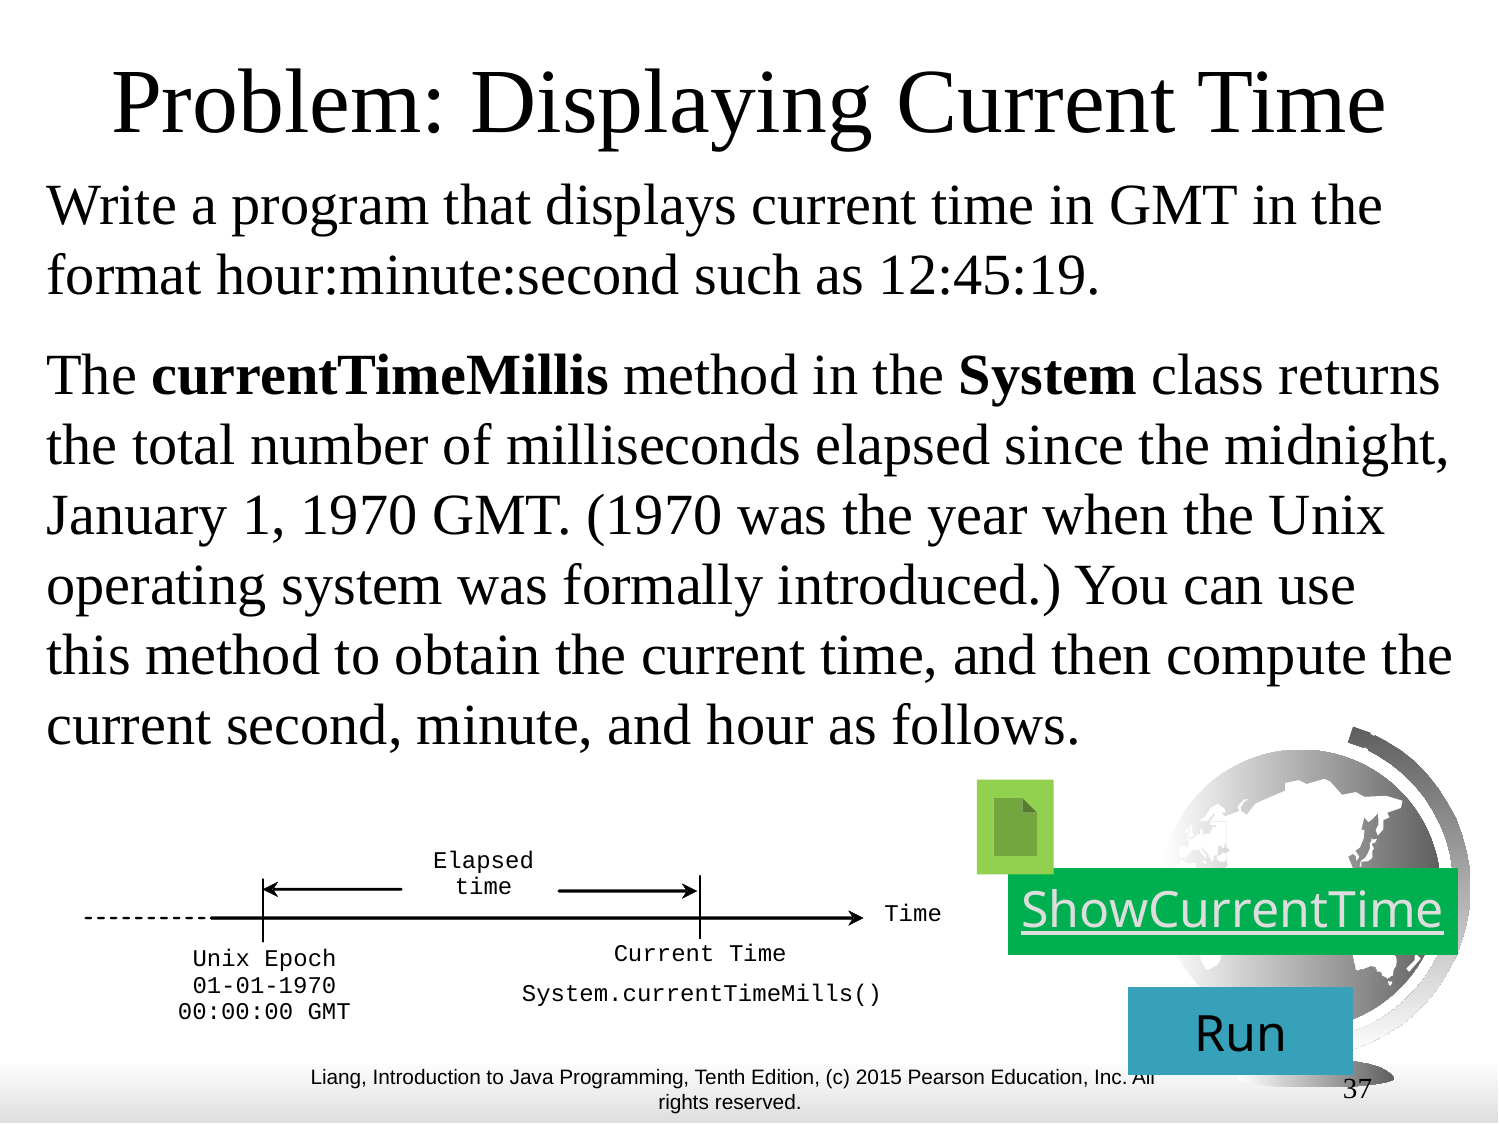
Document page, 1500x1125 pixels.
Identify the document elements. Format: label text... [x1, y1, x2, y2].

text_box Write a program that displays current time in GMT in the format hour:minute:second such as 12:45:19. The currentTimeMillis method in the System class returns the total number of milliseconds elapsed since the midnight, January 1, 1970 GMT. (1970 was the year when the Unix operating system was formally introduced.) You can use this method to obtain the current time, and then compute the current second, minute, and hour as follows. [31, 159, 1470, 462]
slide_number 37 [1074, 1049, 1388, 1125]
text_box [38, 806, 965, 1038]
text_box [976, 779, 1054, 875]
text_box Write a program that displays current time in GMT in the format hour:minute:second such as 12:45:19. The currentTimeMillis method in the System class returns the total number of milliseconds elapsed since the midnight, January 1, 1970 GMT. (1970 was the year when the Unix operating system was formally introduced.) You can use this method to obtain the current time, and then compute the current second, minute, and hour as follows. [31, 463, 1470, 764]
text_box Run [1128, 987, 1354, 1075]
text_box ShowCurrentTime [1008, 867, 1458, 956]
title Problem: Displaying Current Time [0, 39, 1500, 153]
